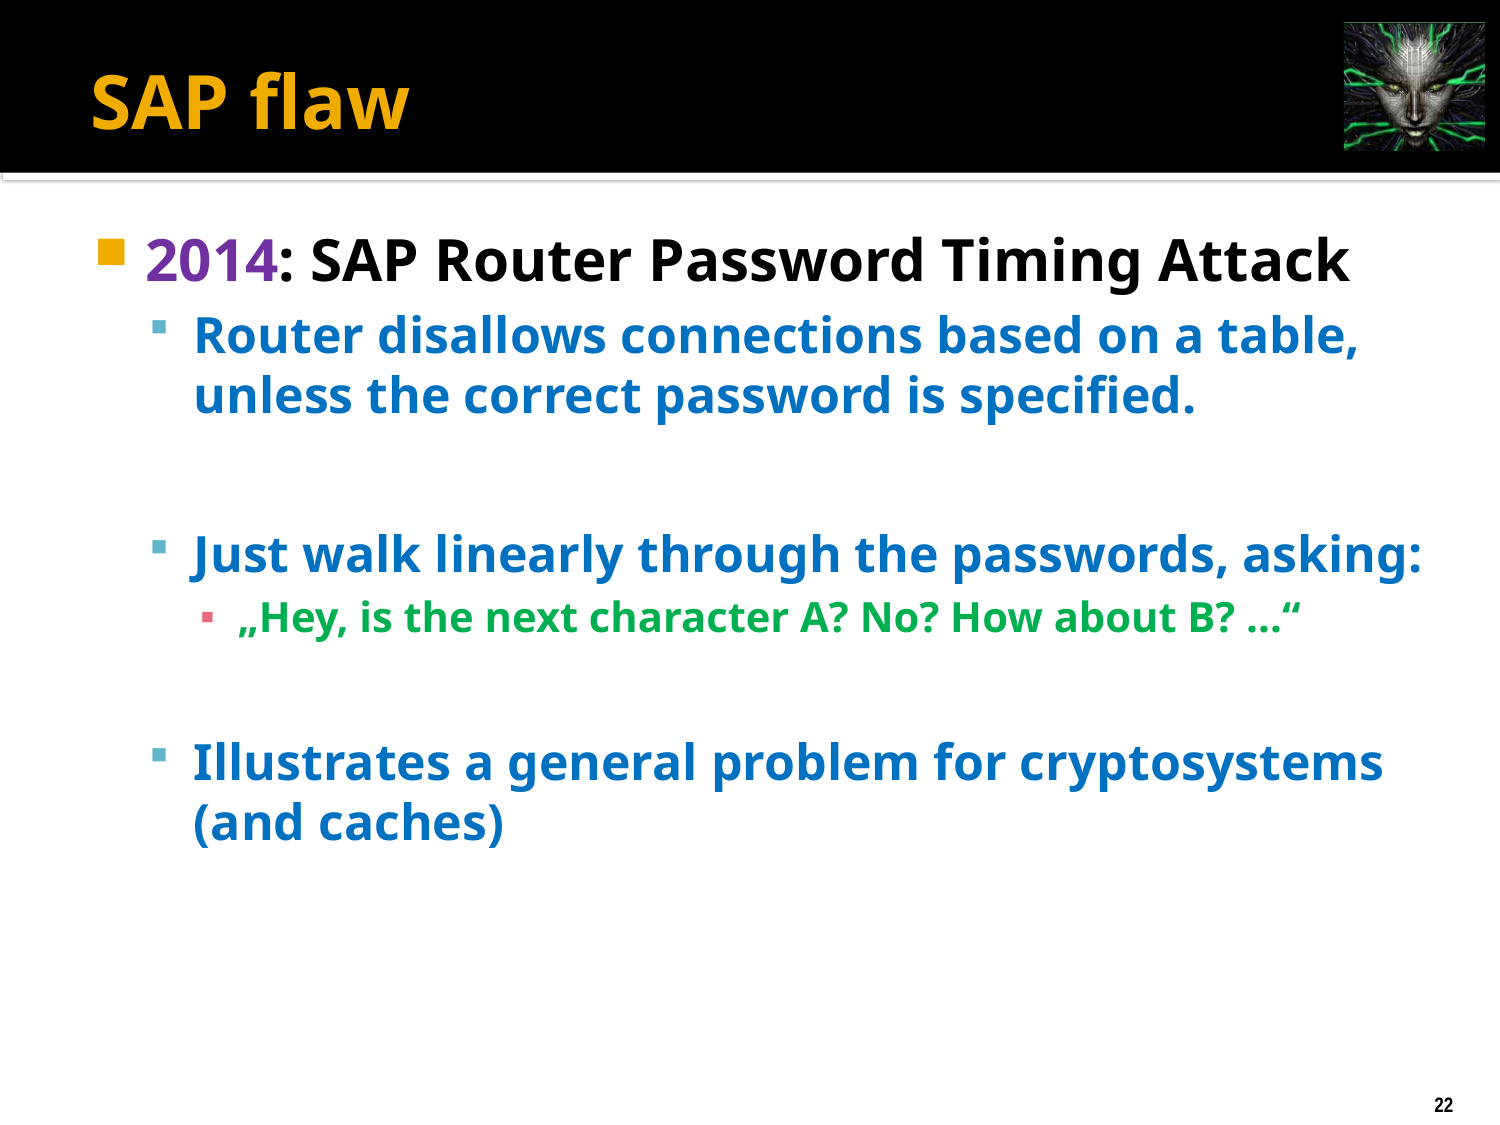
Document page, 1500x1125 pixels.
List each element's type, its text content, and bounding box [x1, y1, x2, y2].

picture [1343, 22, 1486, 151]
list 2014: SAP Router Password Timing Attack Router disallows connections based on a table, unless the correct password is specified. Just walk linearly through the passwords, asking: „Hey, is the next character A? No? How about B? ...“ Illustrates a general problem for cryptosystems (and caches) [64, 208, 1447, 1094]
title SAP flaw [75, 25, 1425, 173]
